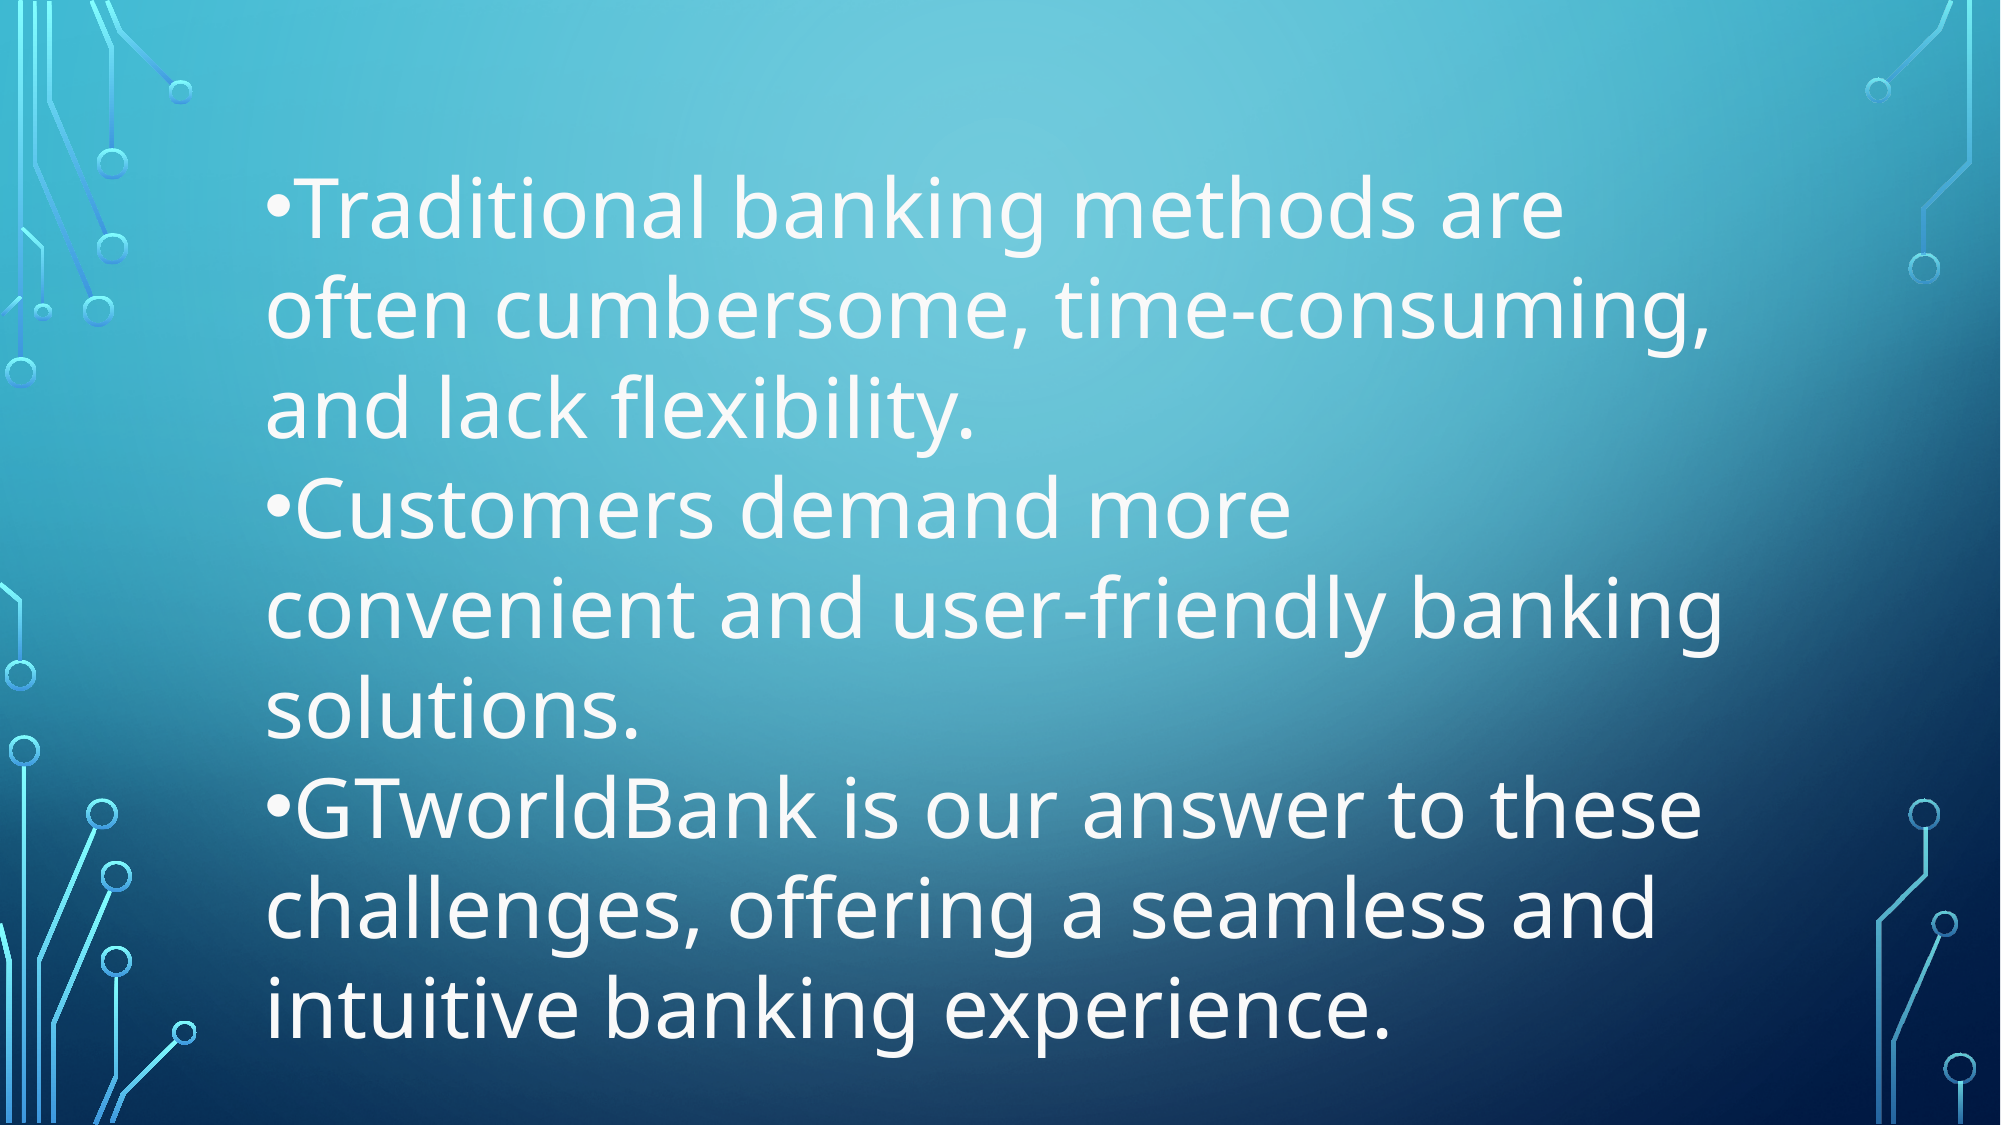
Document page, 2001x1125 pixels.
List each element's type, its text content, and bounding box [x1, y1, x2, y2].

text_box Traditional banking methods are often cumbersome, time-consuming, and lack flexibility. Customers demand more convenient and user-friendly banking solutions. GTworldBank is our answer to these challenges, offering a seamless and intuitive banking experience. [249, 147, 1748, 1125]
